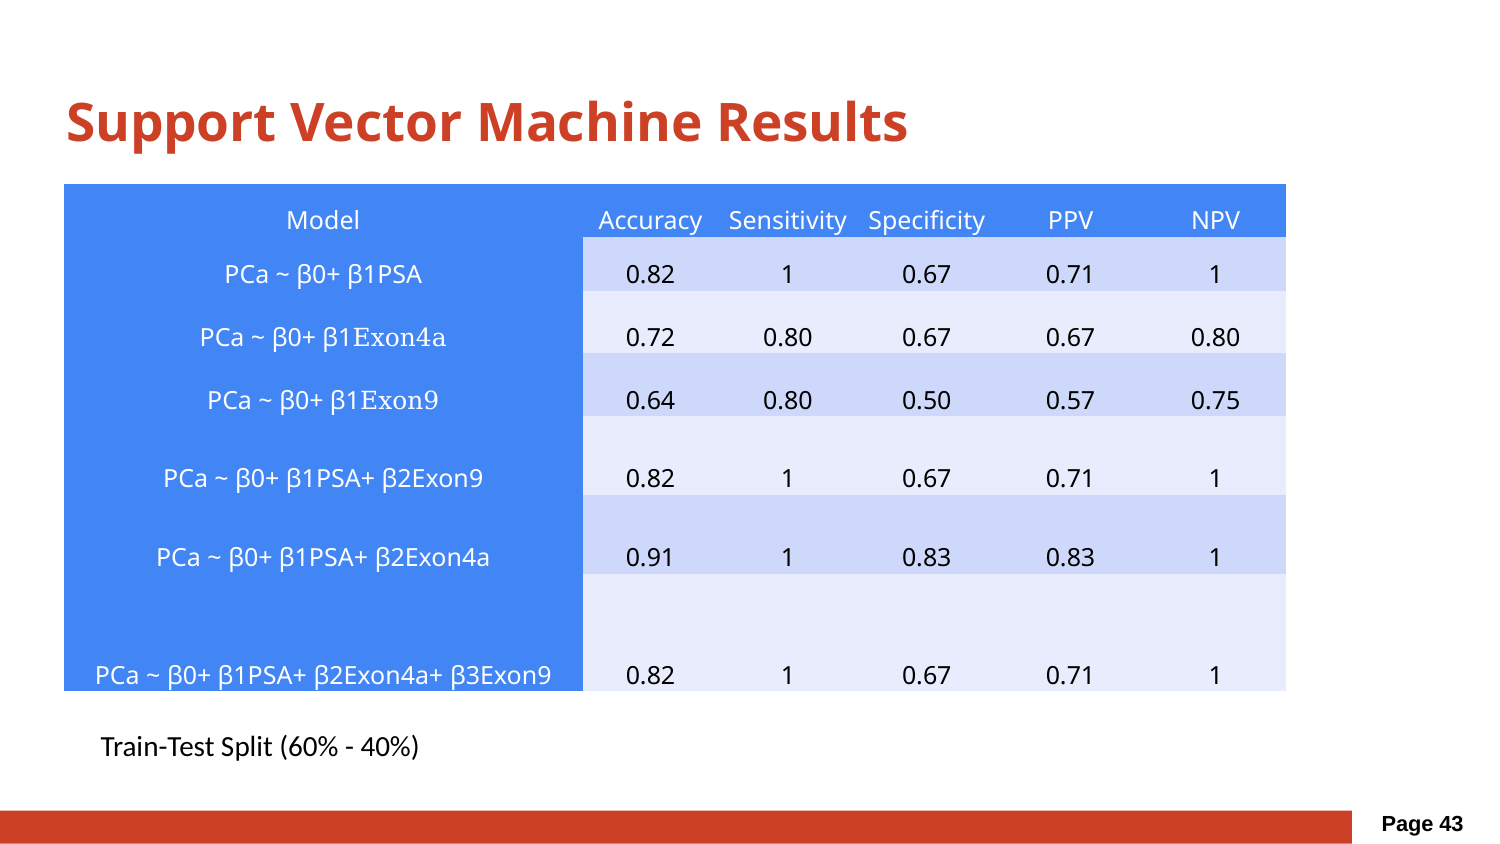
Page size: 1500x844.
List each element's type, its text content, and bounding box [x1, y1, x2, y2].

table_cell 0.80 [1145, 291, 1286, 353]
table_cell 0.67 [857, 574, 996, 691]
table_cell 0.83 [857, 495, 996, 574]
table_cell 0.82 [583, 574, 718, 691]
table_cell 0.71 [996, 237, 1145, 291]
table_cell 0.80 [718, 291, 857, 353]
title Support Vector Machine Results [51, 72, 1449, 167]
table_cell PCa ~ β0+ β1Exon4a [64, 291, 583, 353]
table_cell 0.91 [583, 495, 718, 574]
table_cell 1 [1145, 574, 1286, 691]
table_cell 0.80 [718, 353, 857, 416]
table_cell 0.67 [996, 291, 1145, 353]
table_cell 0.82 [583, 416, 718, 495]
subtitle Page 43 [1366, 799, 1483, 844]
table_cell 1 [1145, 495, 1286, 574]
table_cell 1 [718, 574, 857, 691]
table_cell 0.64 [583, 353, 718, 416]
table_cell 0.71 [996, 416, 1145, 495]
table_cell PCa ~ β0+ β1Exon9 [64, 353, 583, 416]
table_cell PCa ~ β0+ β1PSA+ β2Exon4a+ β3Exon9 [64, 574, 583, 691]
table_header Accuracy [583, 184, 718, 237]
table_cell 0.72 [583, 291, 718, 353]
table_cell 0.50 [857, 353, 996, 416]
text_box Train-Test Split (60% - 40%) [85, 720, 436, 770]
table_header NPV [1145, 184, 1286, 237]
text_box [0, 810, 1352, 844]
table_header Sensitivity [718, 184, 857, 237]
table_cell 1 [1145, 237, 1286, 291]
table_header PPV [996, 184, 1145, 237]
table_cell 0.57 [996, 353, 1145, 416]
table_cell PCa ~ β0+ β1PSA+ β2Exon9 [64, 416, 583, 495]
table_cell 0.83 [996, 495, 1145, 574]
table_cell 1 [718, 495, 857, 574]
table_header Model [64, 184, 583, 237]
table_cell 1 [718, 416, 857, 495]
table_cell 1 [718, 237, 857, 291]
table_cell 0.67 [857, 416, 996, 495]
table_cell 0.82 [583, 237, 718, 291]
table_cell 0.67 [857, 237, 996, 291]
table_cell 1 [1145, 416, 1286, 495]
table_cell 0.75 [1145, 353, 1286, 416]
table_cell PCa ~ β0+ β1PSA [64, 237, 583, 291]
table_header Specificity [857, 184, 996, 237]
table_cell PCa ~ β0+ β1PSA+ β2Exon4a [64, 495, 583, 574]
table_cell 0.71 [996, 574, 1145, 691]
table_cell 0.67 [857, 291, 996, 353]
